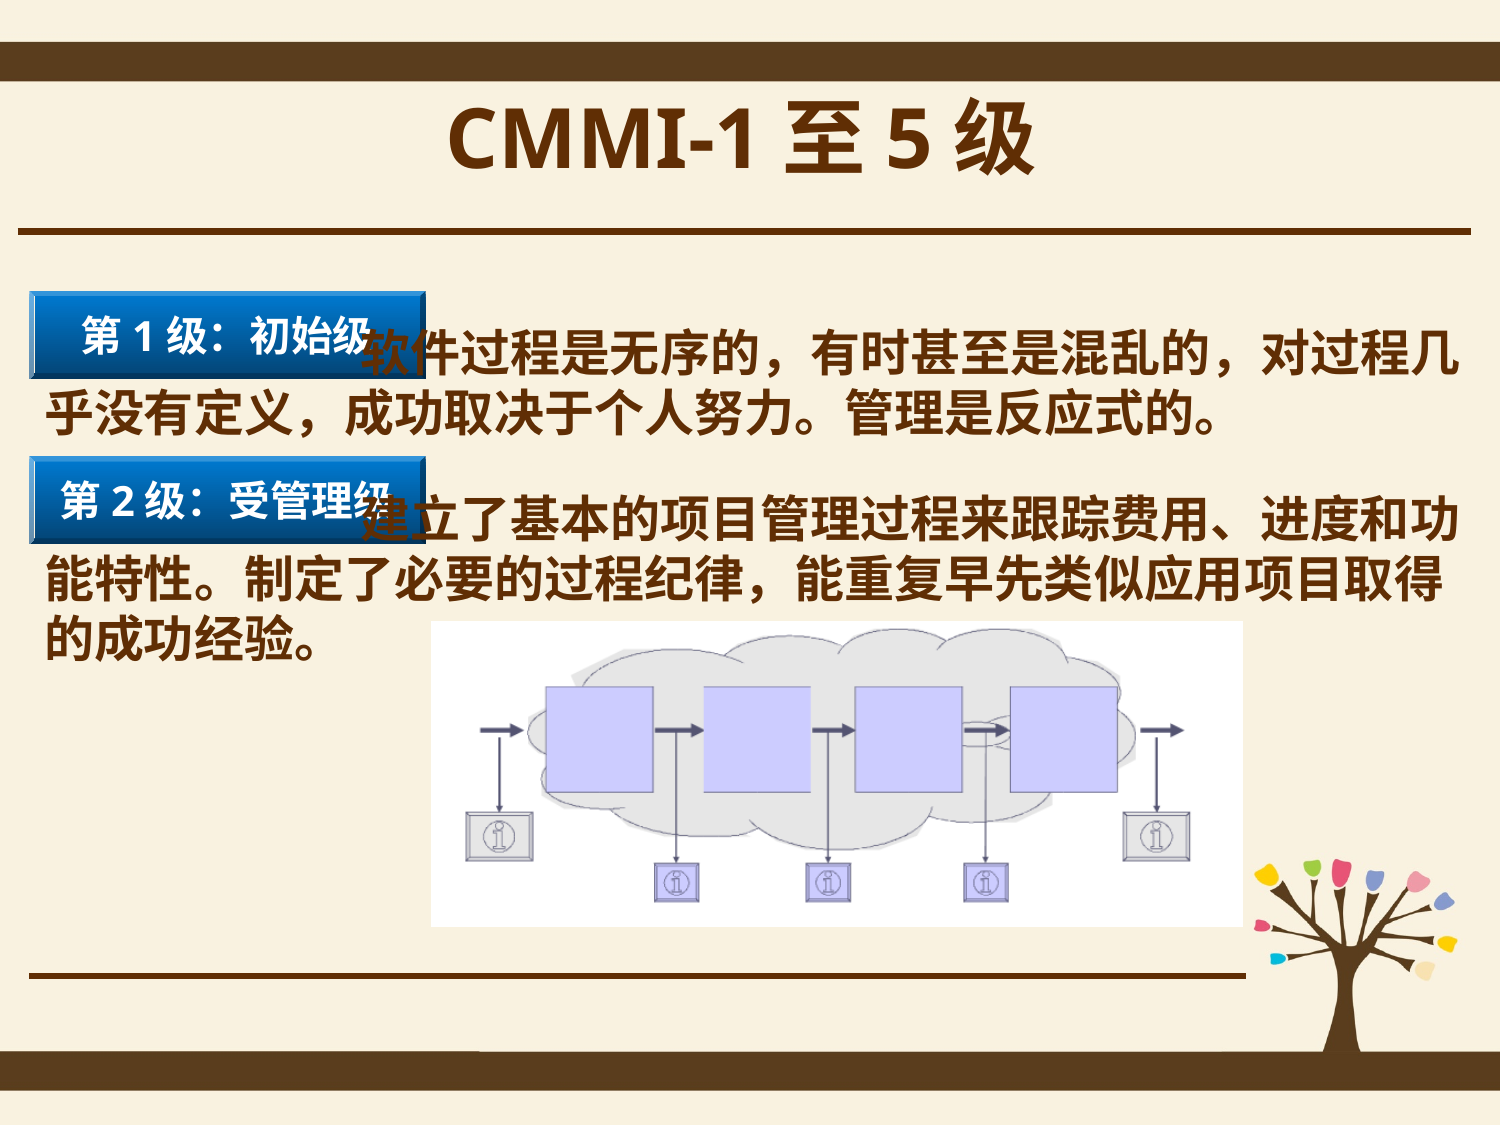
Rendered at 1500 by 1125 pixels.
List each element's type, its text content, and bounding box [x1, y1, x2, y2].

text_box 第2级：受管理级 [29, 456, 426, 479]
picture [0, 0, 1500, 1125]
text_box 建立了基本的项目管理过程来跟踪费用、进度和功能特性。制定了必要的过程纪律，能重复早先类似应用项目取得的成功经验。 [29, 479, 1475, 675]
text_box 第1级：初始级 [29, 290, 426, 314]
text_box 软件过程是无序的，有时甚至是混乱的，对过程几乎没有定义，成功取决于个人努力。管理是反应式的。 [29, 314, 1475, 449]
text_box CMMI-1至5级 [430, 78, 1148, 193]
